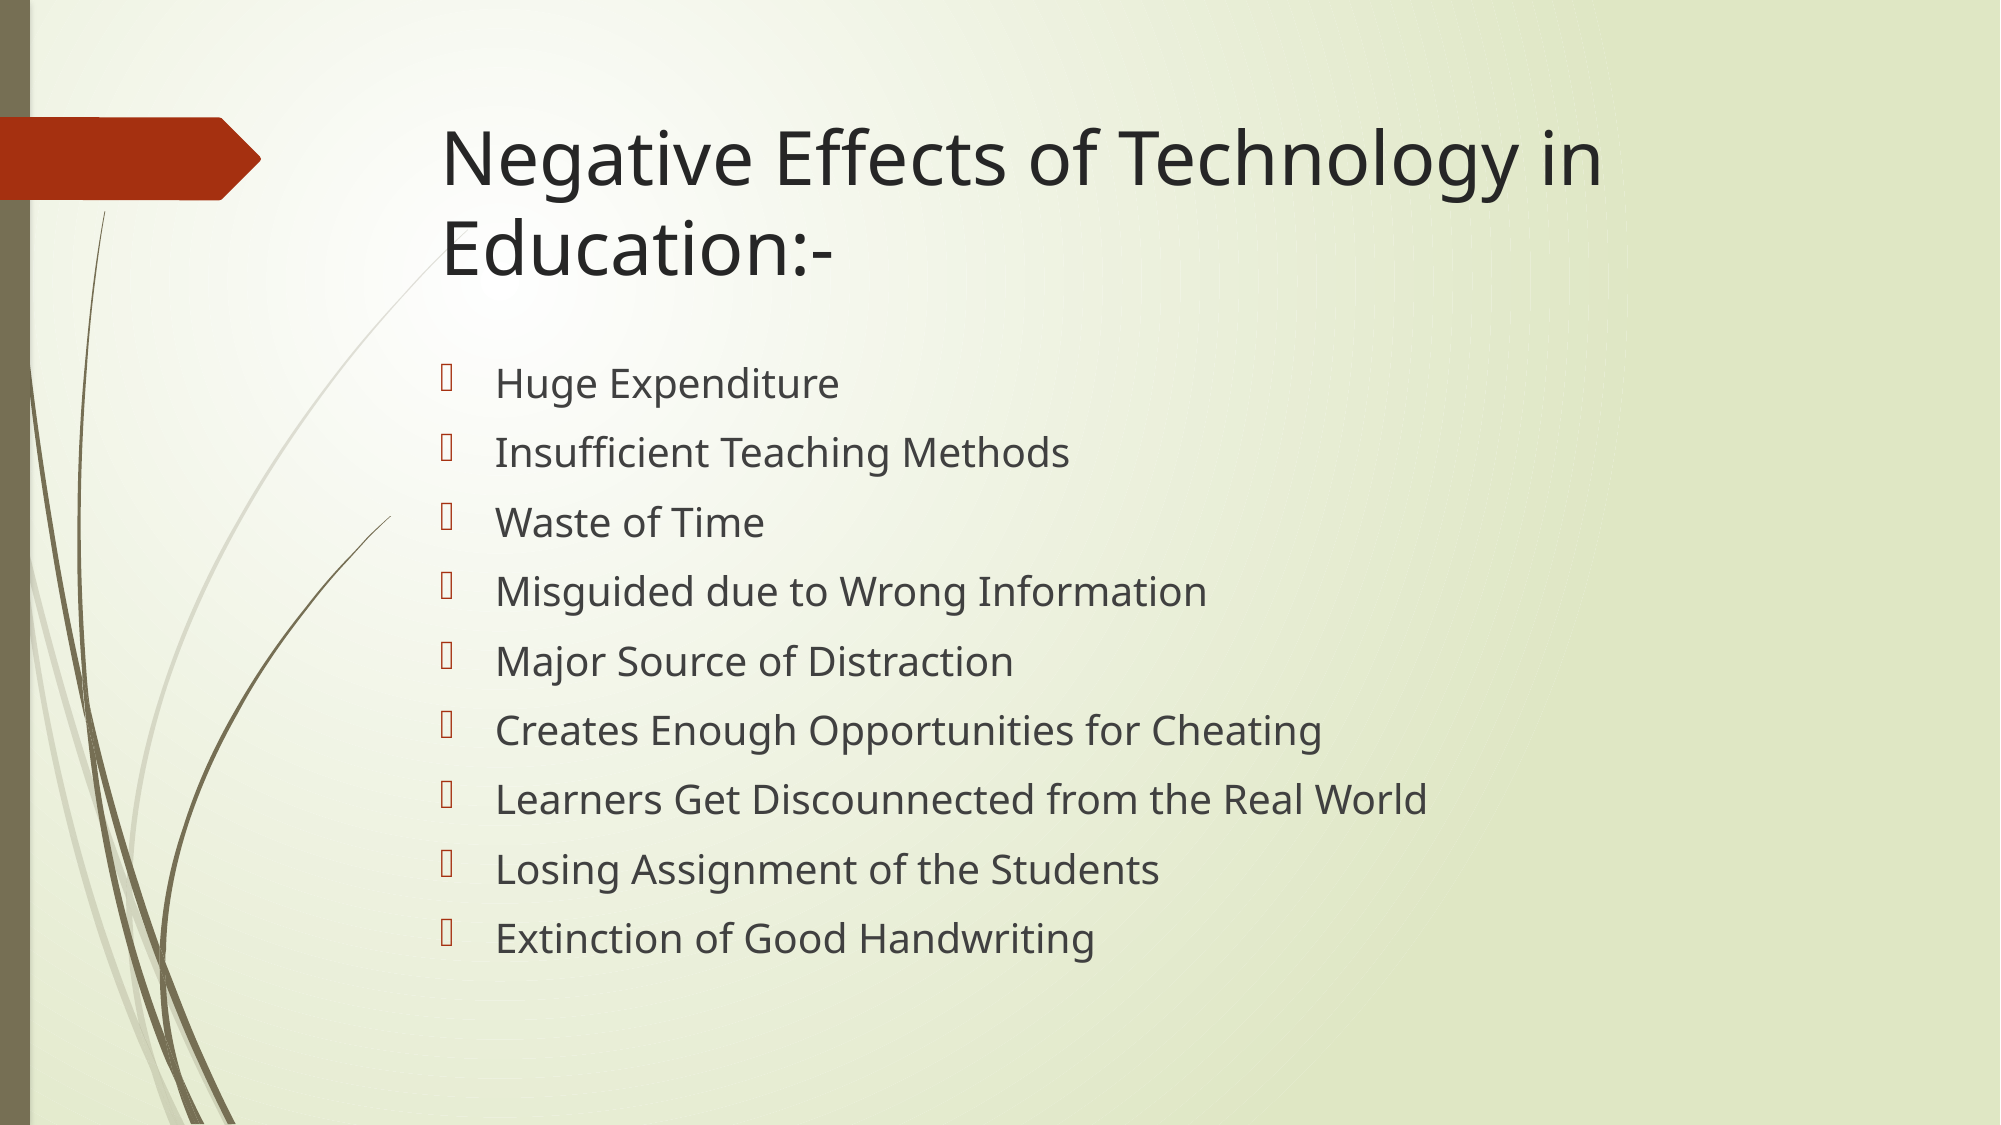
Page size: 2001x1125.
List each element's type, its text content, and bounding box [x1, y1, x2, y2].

list Huge Expenditure Insufficient Teaching Methods Waste of Time Misguided due to Wrong Information Major Source of Distraction Creates Enough Opportunities for Cheating Learners Get Discounnected from the Real World Losing Assignment of the Students Extinction of Good Handwriting [424, 350, 1888, 970]
title Negative Effects of Technology in Education:- [425, 102, 1888, 313]
